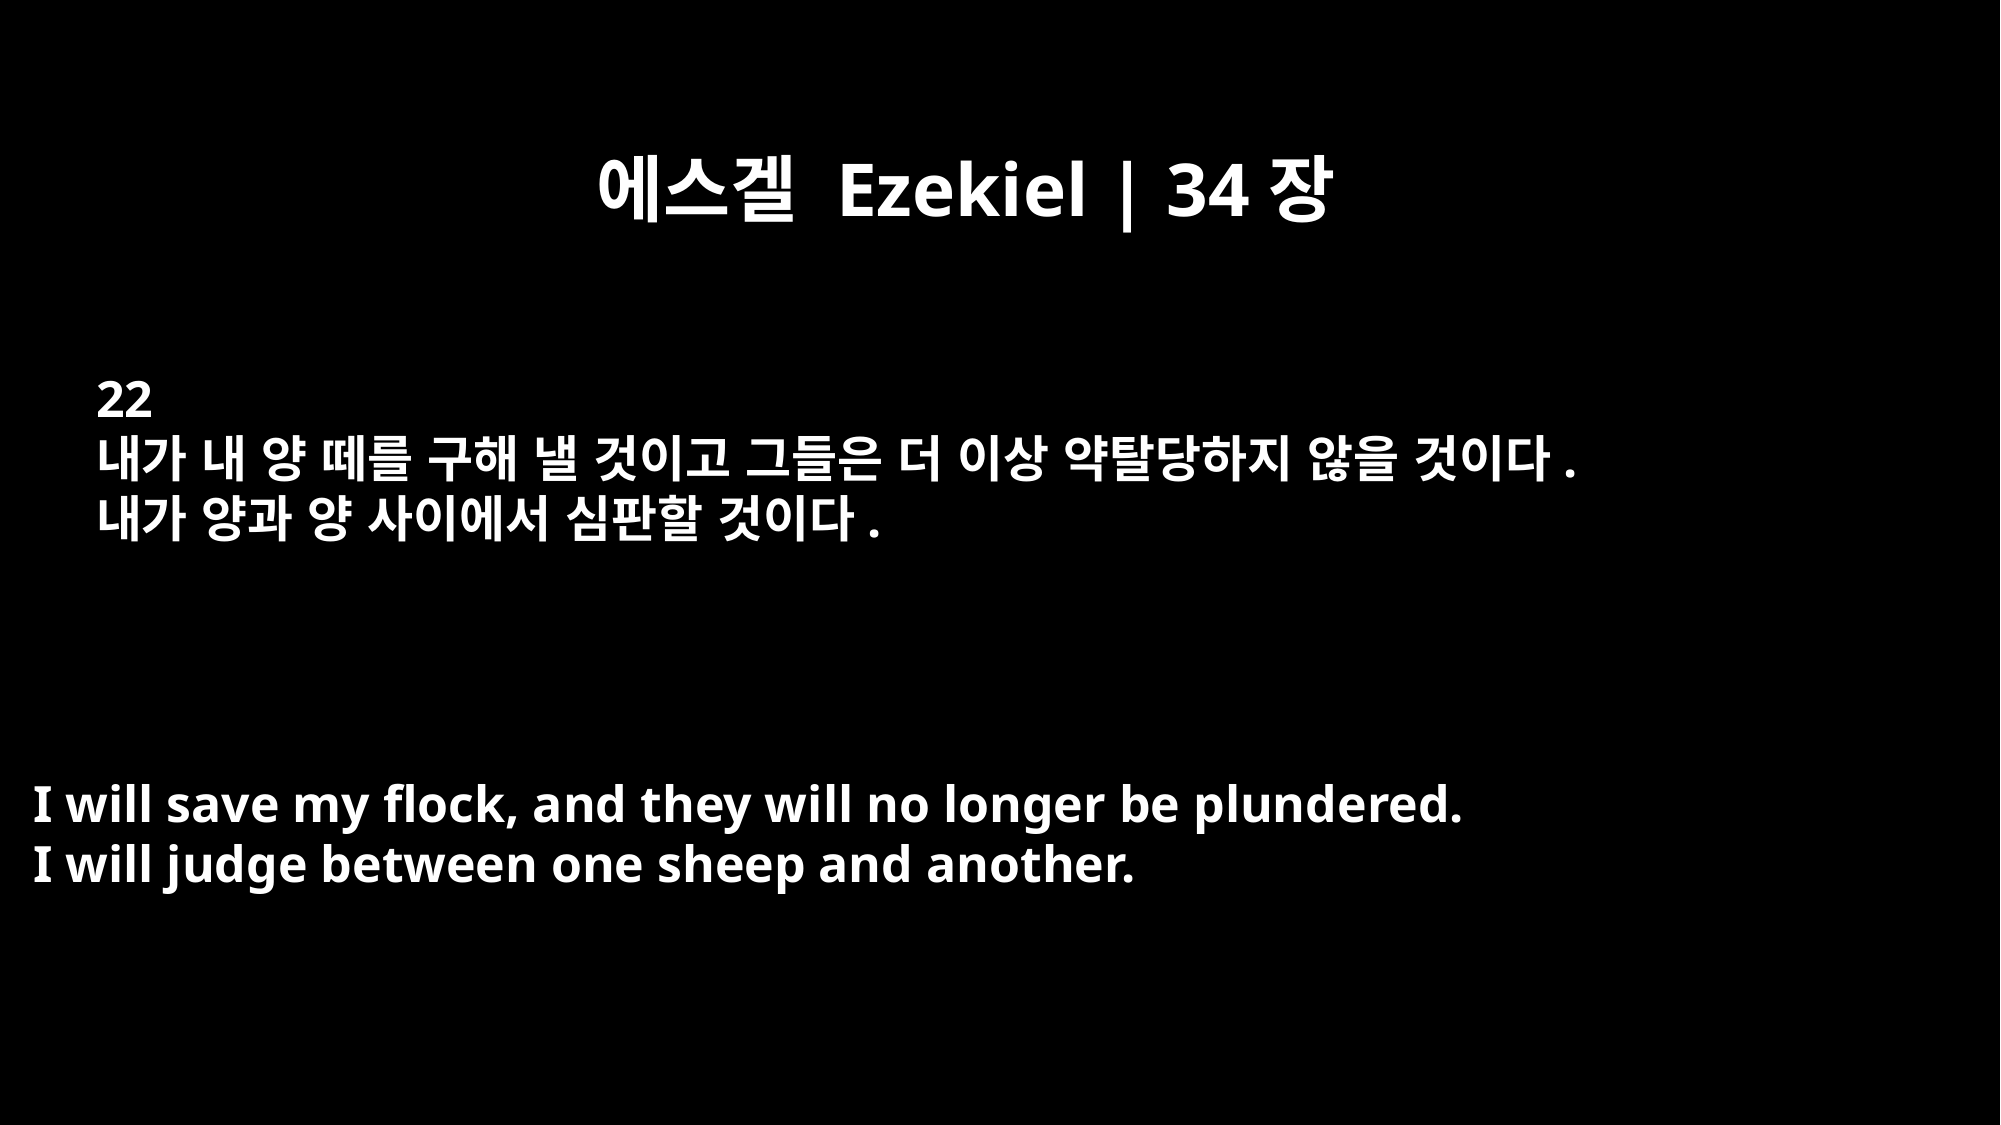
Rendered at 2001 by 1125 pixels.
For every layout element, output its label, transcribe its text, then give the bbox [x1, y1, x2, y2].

text_box 에스겔 Ezekiel | 34장 [581, 136, 1351, 239]
text_box I will save my flock, and they will no longer be plundered. I will judge between one sheep and another. [18, 764, 1493, 900]
text_box 22 내가 내 양 떼를 구해 낼 것이고 그들은 더 이상 약탈당하지 않을 것이다. 내가 양과 양 사이에서 심판할 것이다. [81, 359, 1607, 555]
